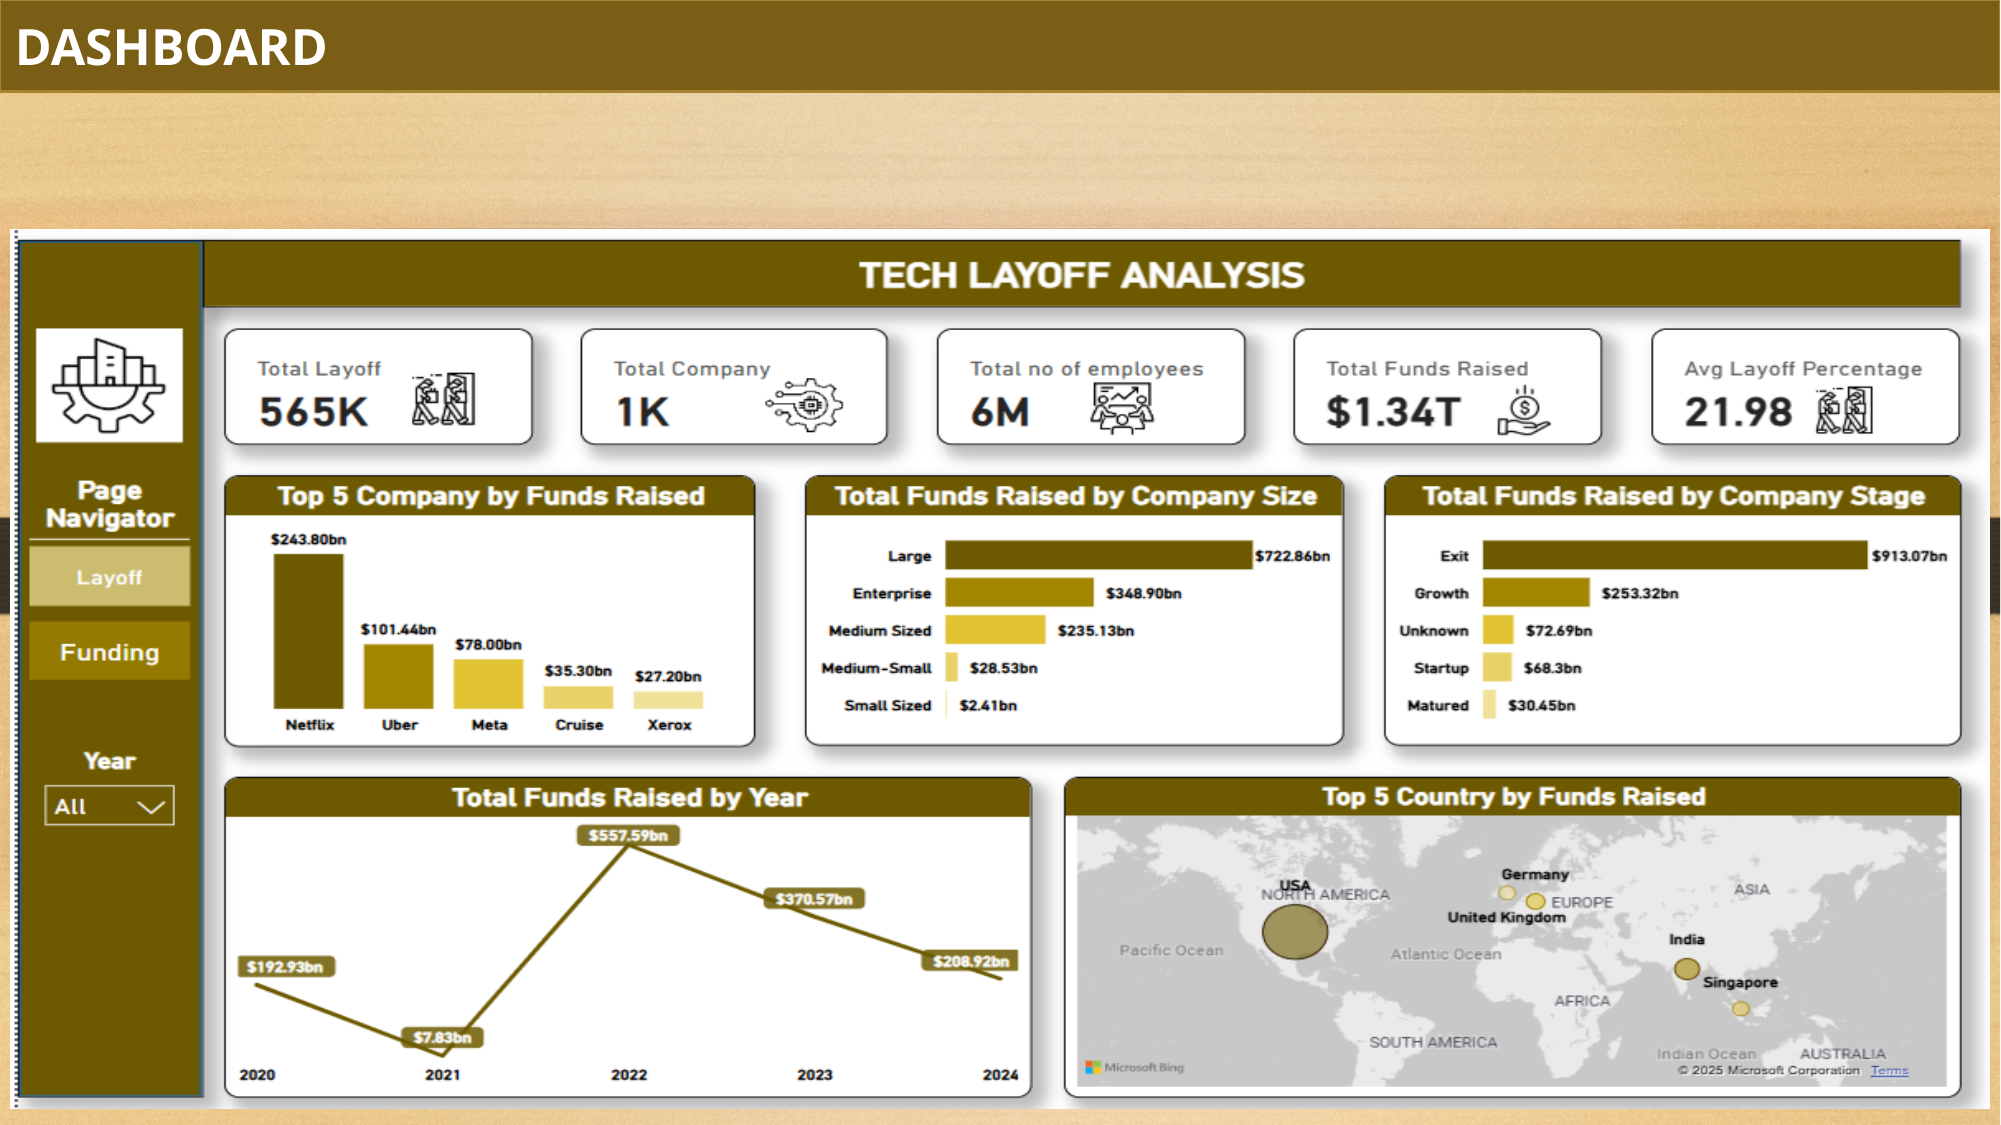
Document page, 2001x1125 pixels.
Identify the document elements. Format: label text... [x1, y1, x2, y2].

picture [0, 0, 2001, 1125]
text_box DASHBOARD [0, 0, 2000, 93]
